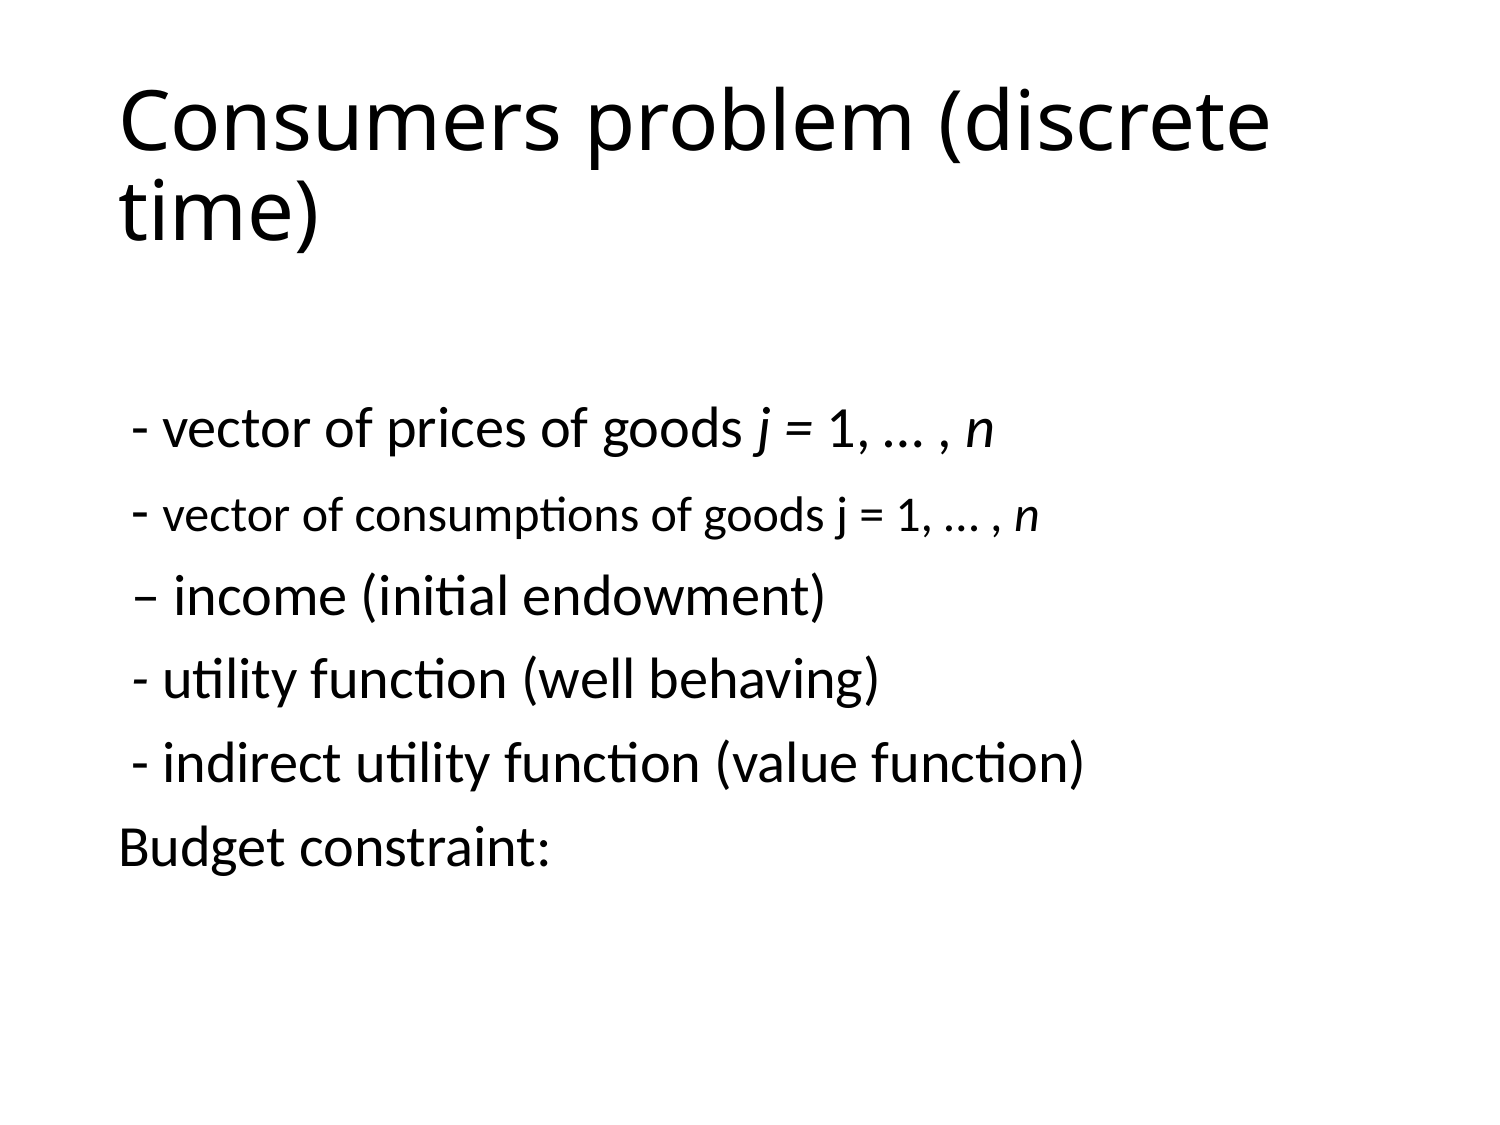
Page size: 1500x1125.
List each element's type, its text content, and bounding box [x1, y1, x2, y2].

title Consumers problem (discrete time) [103, 59, 1397, 278]
